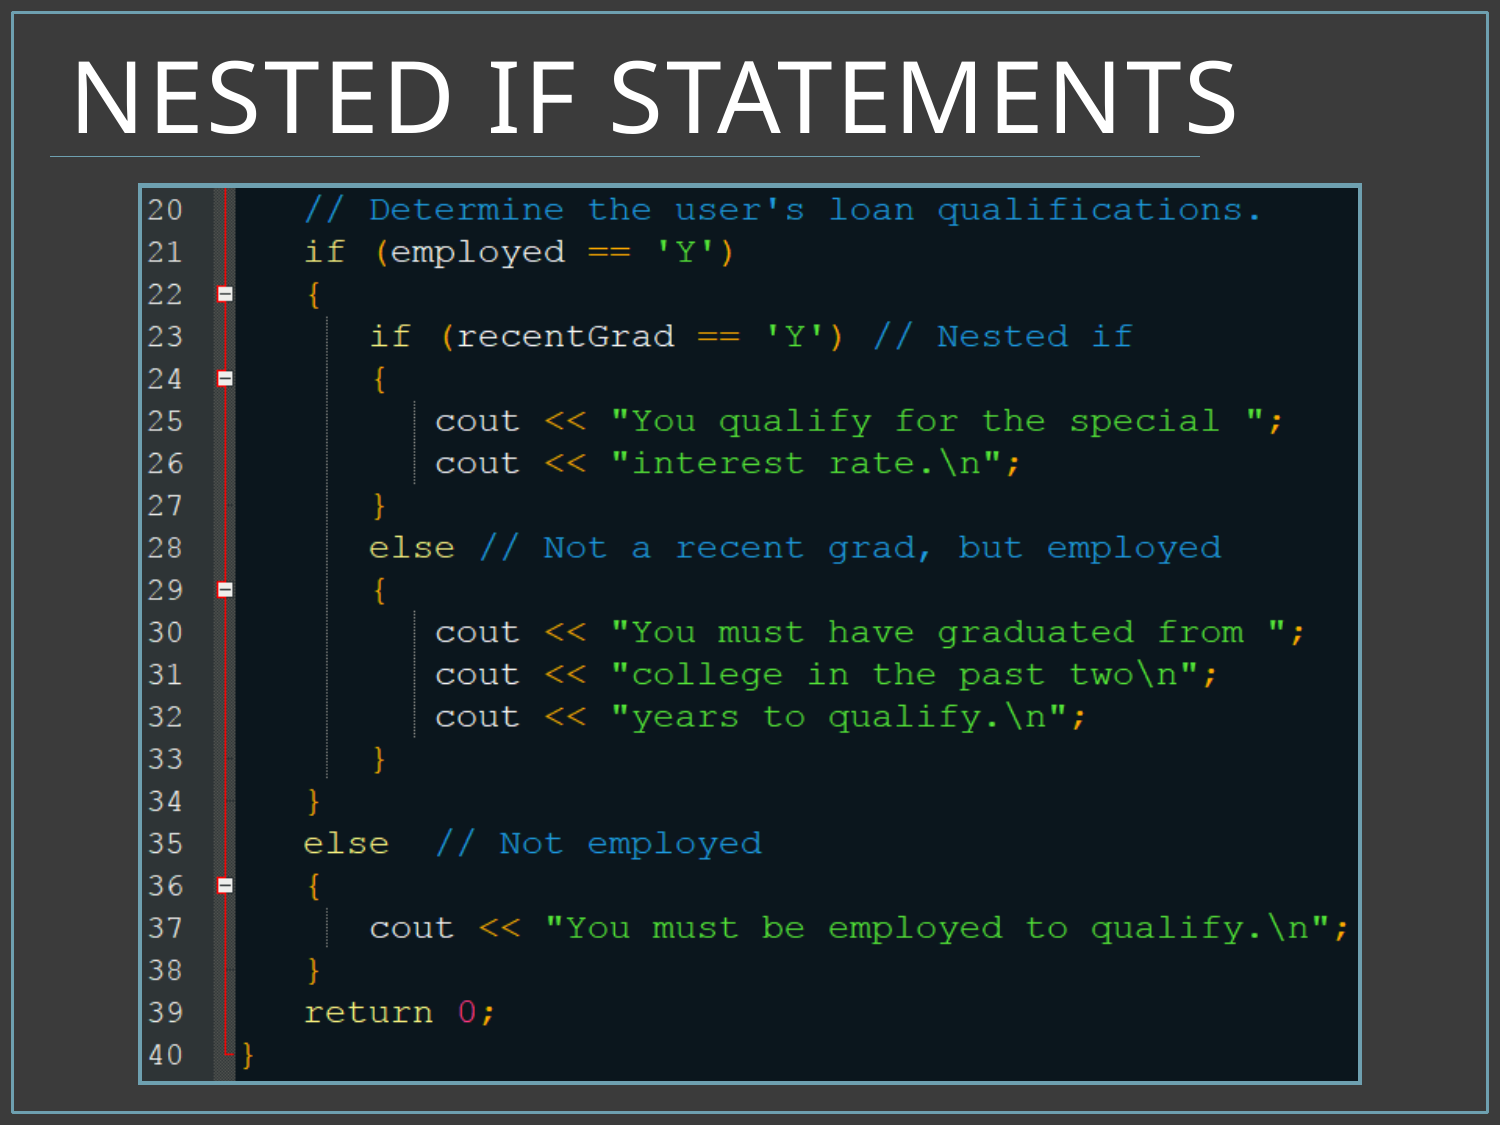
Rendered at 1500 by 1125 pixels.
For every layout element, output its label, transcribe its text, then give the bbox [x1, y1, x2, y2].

picture [141, 187, 1359, 1082]
title Nested if Statements [54, 0, 1405, 188]
